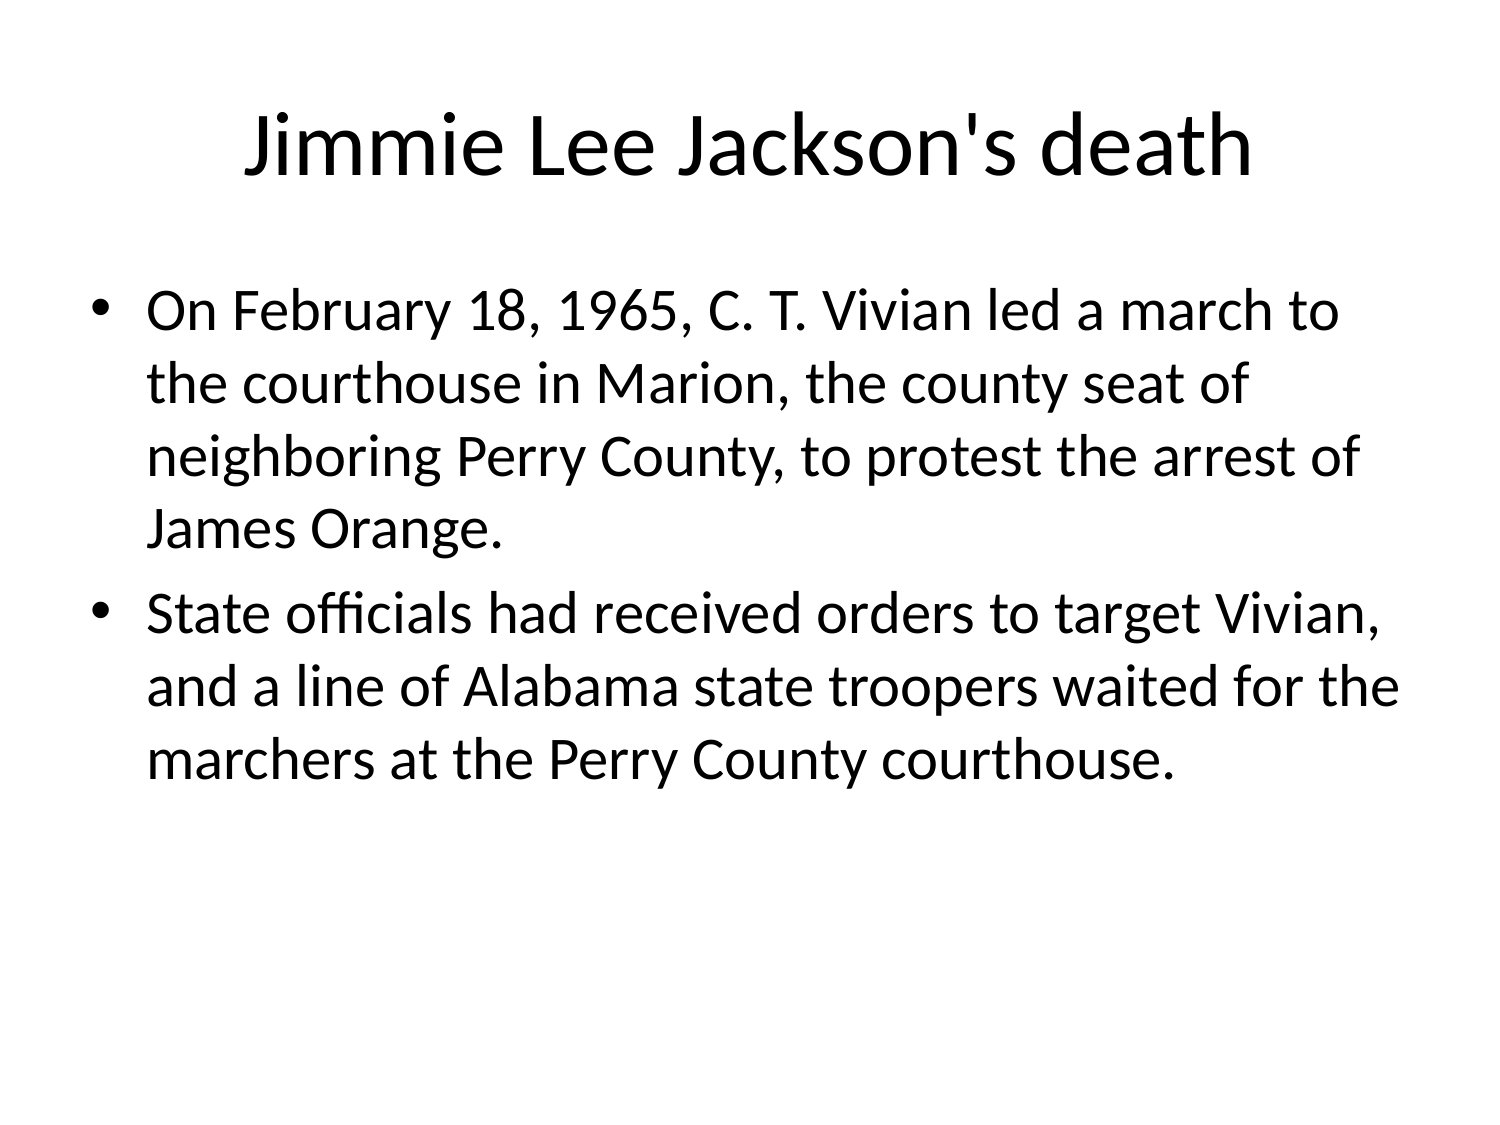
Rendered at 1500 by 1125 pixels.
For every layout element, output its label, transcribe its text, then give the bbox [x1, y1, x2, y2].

title Jimmie Lee Jackson's death [75, 45, 1425, 233]
list On February 18, 1965, C. T. Vivian led a march to the courthouse in Marion, the county seat of neighboring Perry County, to protest the arrest of James Orange. State officials had received orders to target Vivian, and a line of Alabama state troopers waited for the marchers at the Perry County courthouse. [75, 262, 1425, 1005]
